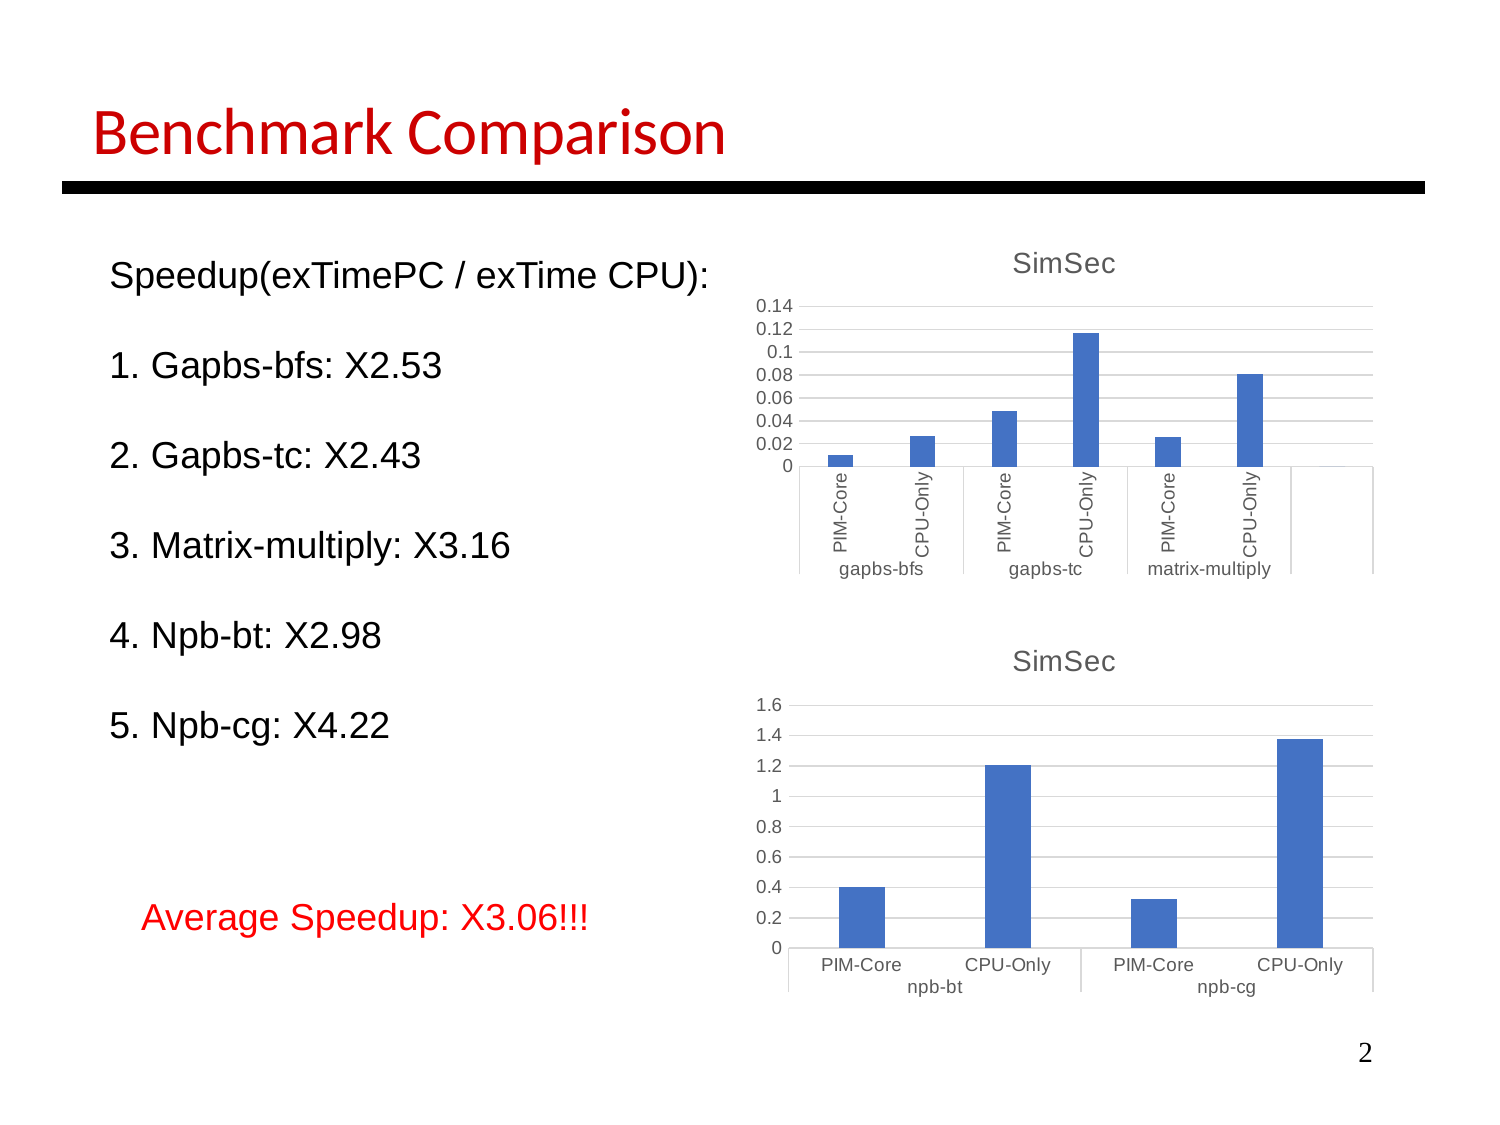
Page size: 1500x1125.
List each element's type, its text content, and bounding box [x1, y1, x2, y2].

chart [743, 620, 1386, 1006]
text_box Benchmark Comparison [90, 82, 1261, 170]
chart [743, 222, 1386, 588]
text_box Average Speedup: X3.06!!! [126, 885, 605, 945]
text_box Speedup(exTimePC / exTime CPU): 1. Gapbs-bfs: X2.53 2. Gapbs-tc: X2.43 3. Matrix-multiply: X3.16 4. Npb-bt: X2.98 5. Npb-cg: X4.22 [94, 243, 725, 754]
text_box 2 [1356, 1039, 1375, 1071]
